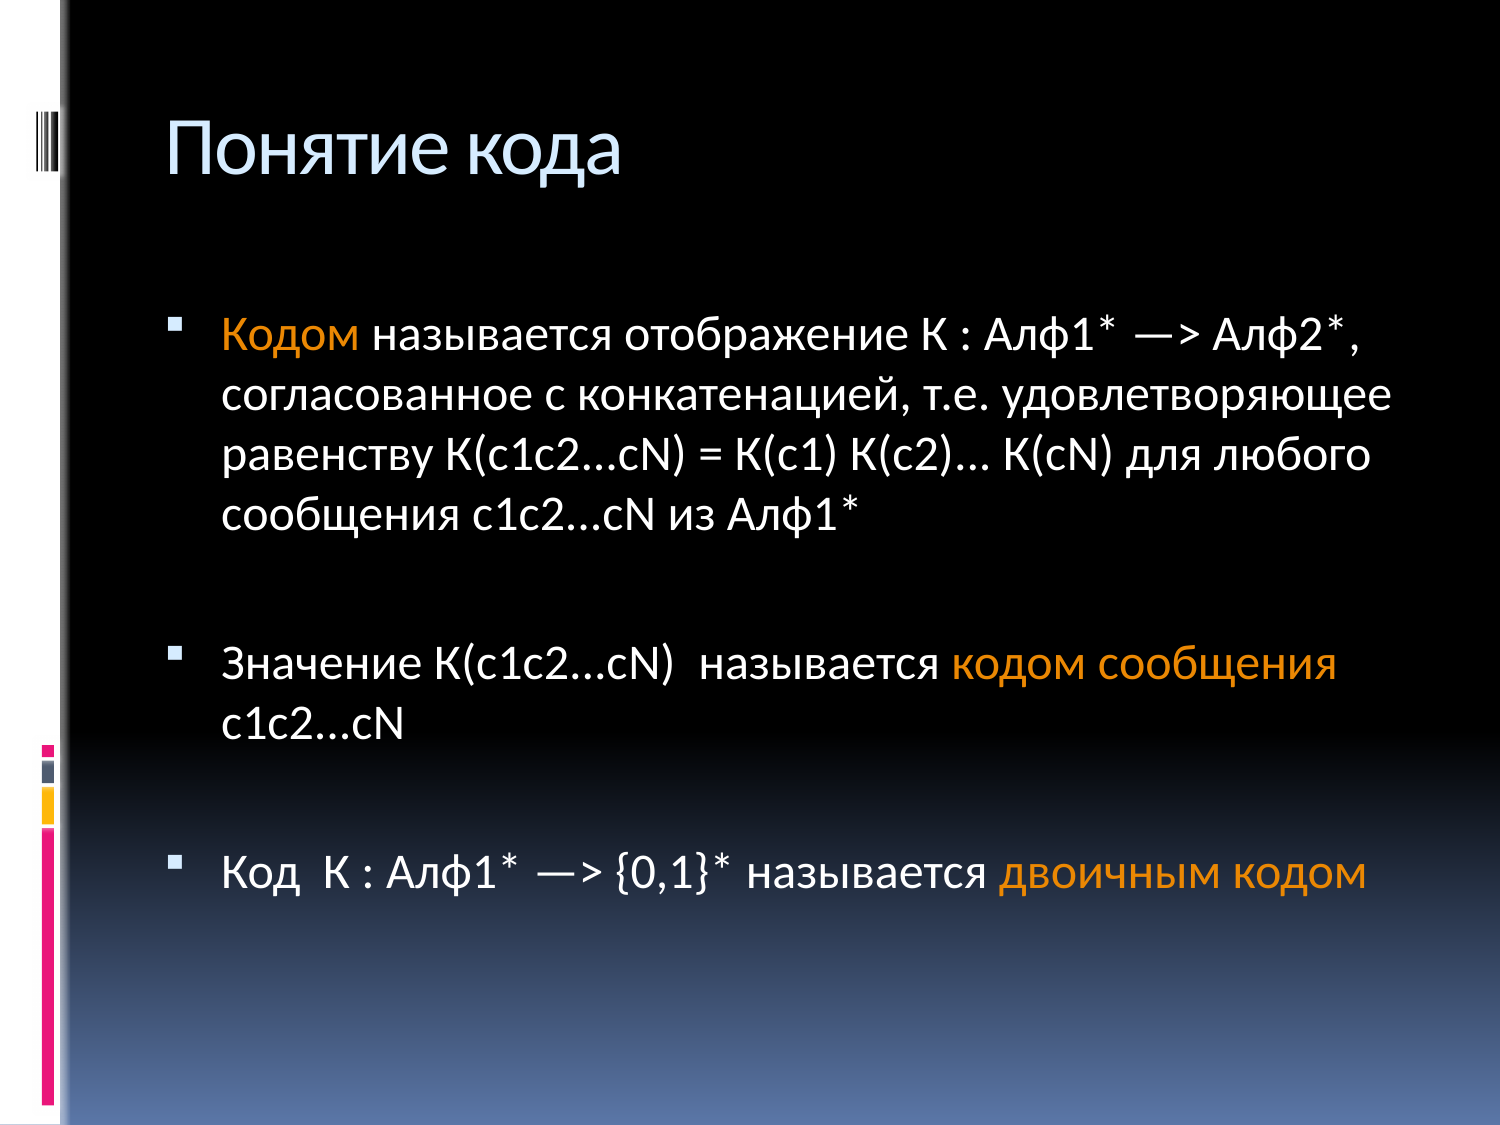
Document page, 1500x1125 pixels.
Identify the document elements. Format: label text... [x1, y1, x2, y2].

list Кодом называется отображение К : Алф1* —> Алф2*, согласованное с конкатенацией, т.е. удовлетворяющее равенству К(с1с2...сN) = К(с1) К(с2)... К(сN) для любого сообщения с1с2...сN из Алф1* Значение К(с1с2...сN) называется кодом сообщения с1с2...сN Код К : Алф1* —> {0,1}* называется двоичным кодом [150, 292, 1425, 1043]
title Понятие кода [150, 83, 1425, 234]
